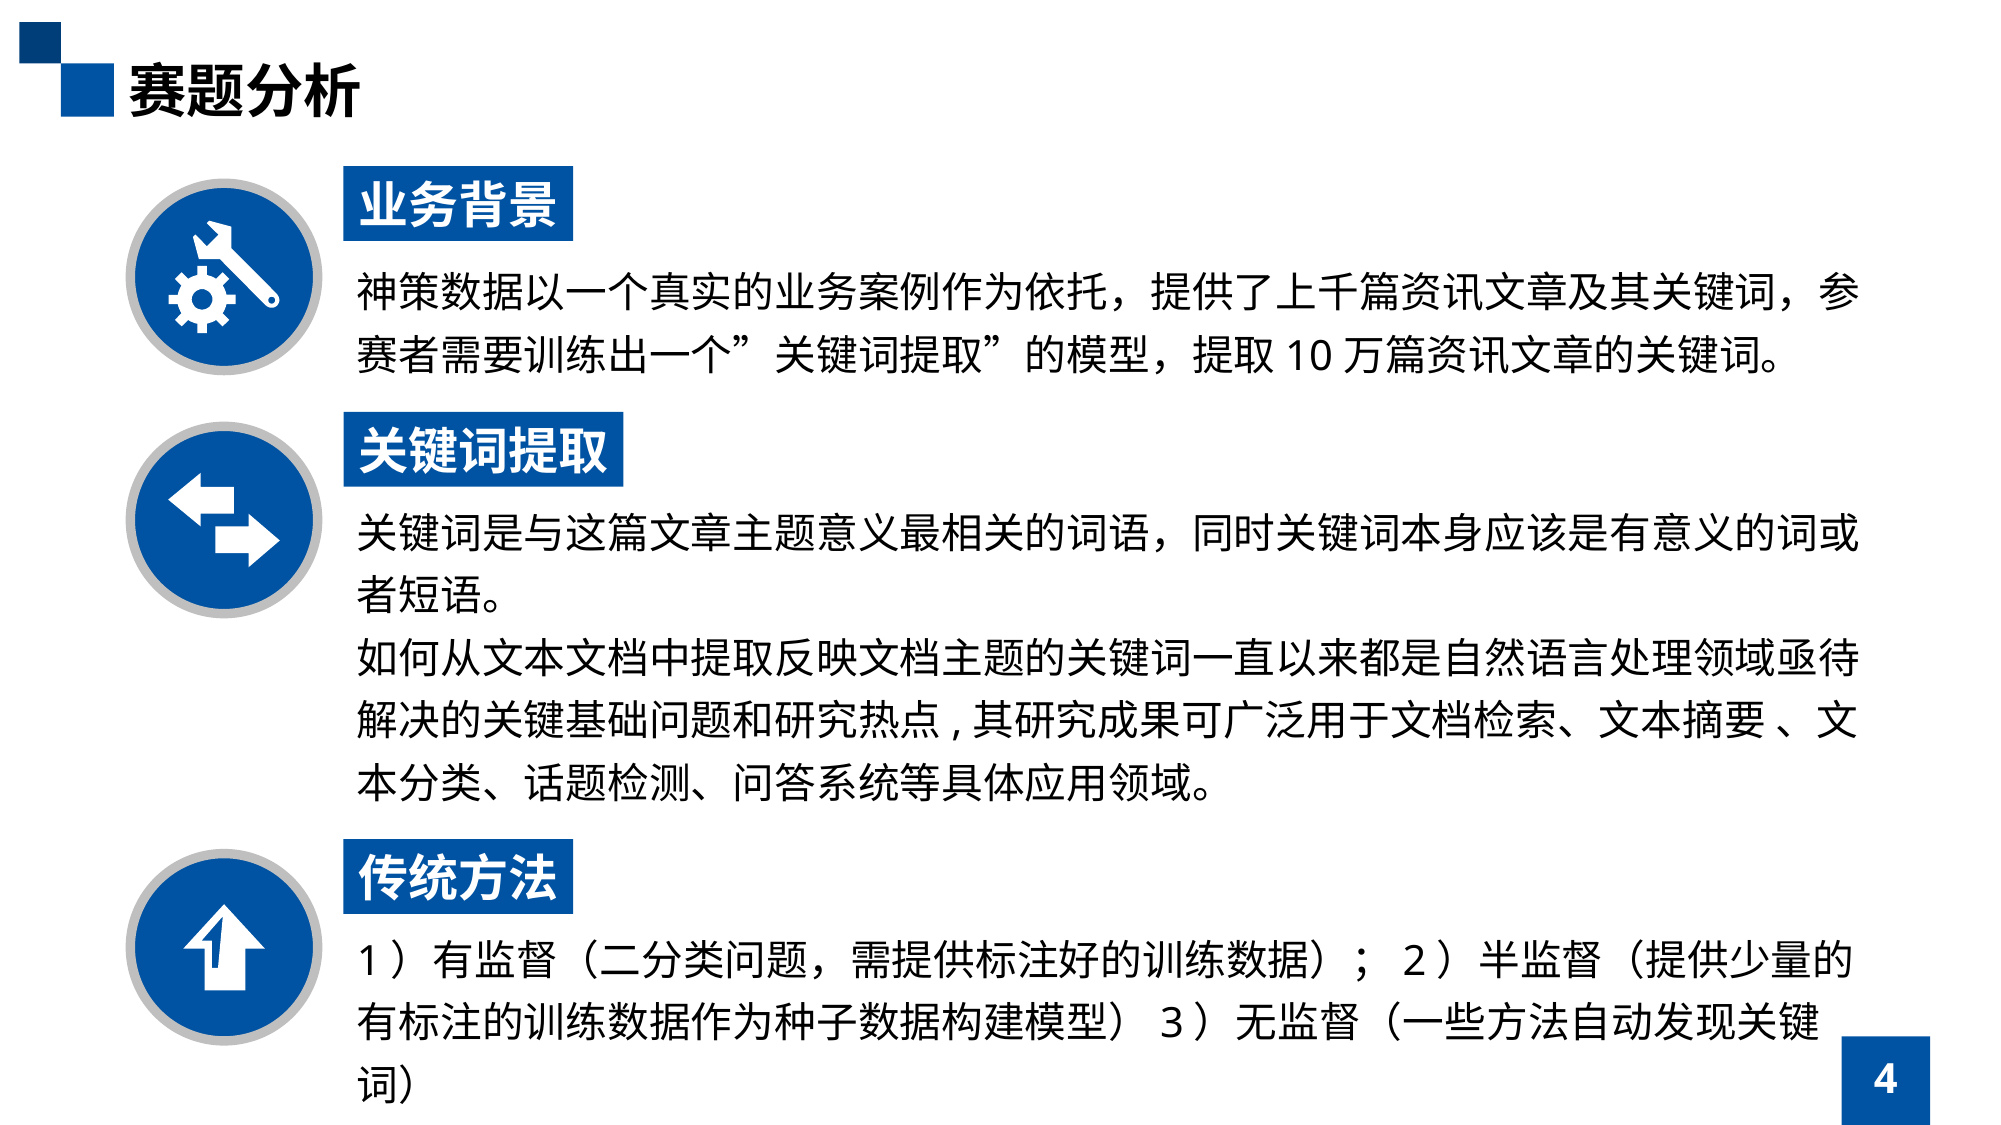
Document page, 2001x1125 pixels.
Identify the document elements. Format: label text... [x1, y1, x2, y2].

slide_number 4 [1886, 1050, 2000, 1111]
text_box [130, 426, 318, 614]
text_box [130, 183, 318, 371]
text_box 关键词提取 [343, 411, 624, 486]
text_box 传统方法 [343, 839, 574, 913]
text_box 赛题分析 [113, 47, 1000, 132]
text_box 神策数据以一个真实的业务案例作为依托，提供了上千篇资讯文章及其关键词，参赛者需要训练出一个”关键词提取”的模型，提取10万篇资讯文章的关键词。 [342, 246, 1886, 386]
text_box 关键词是与这篇文章主题意义最相关的词语，同时关键词本身应该是有意义的词或者短语。 如何从文本文档中提取反映文档主题的关键词一直以来都是自然语言处理领域亟待解决的关键基础问题和研究热点,其研究成果可广泛用于文档检索、文本摘要 、文本分类、话题检测、问答系统等具体应用领域。 [342, 486, 1886, 877]
text_box 1）有监督（二分类问题，需提供标注好的训练数据）；2）半监督（提供少量的有标注的训练数据作为种子数据构建模型）3）无监督（一些方法自动发现关键词） [342, 913, 1886, 1117]
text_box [130, 853, 318, 1041]
text_box 业务背景 [343, 166, 574, 241]
